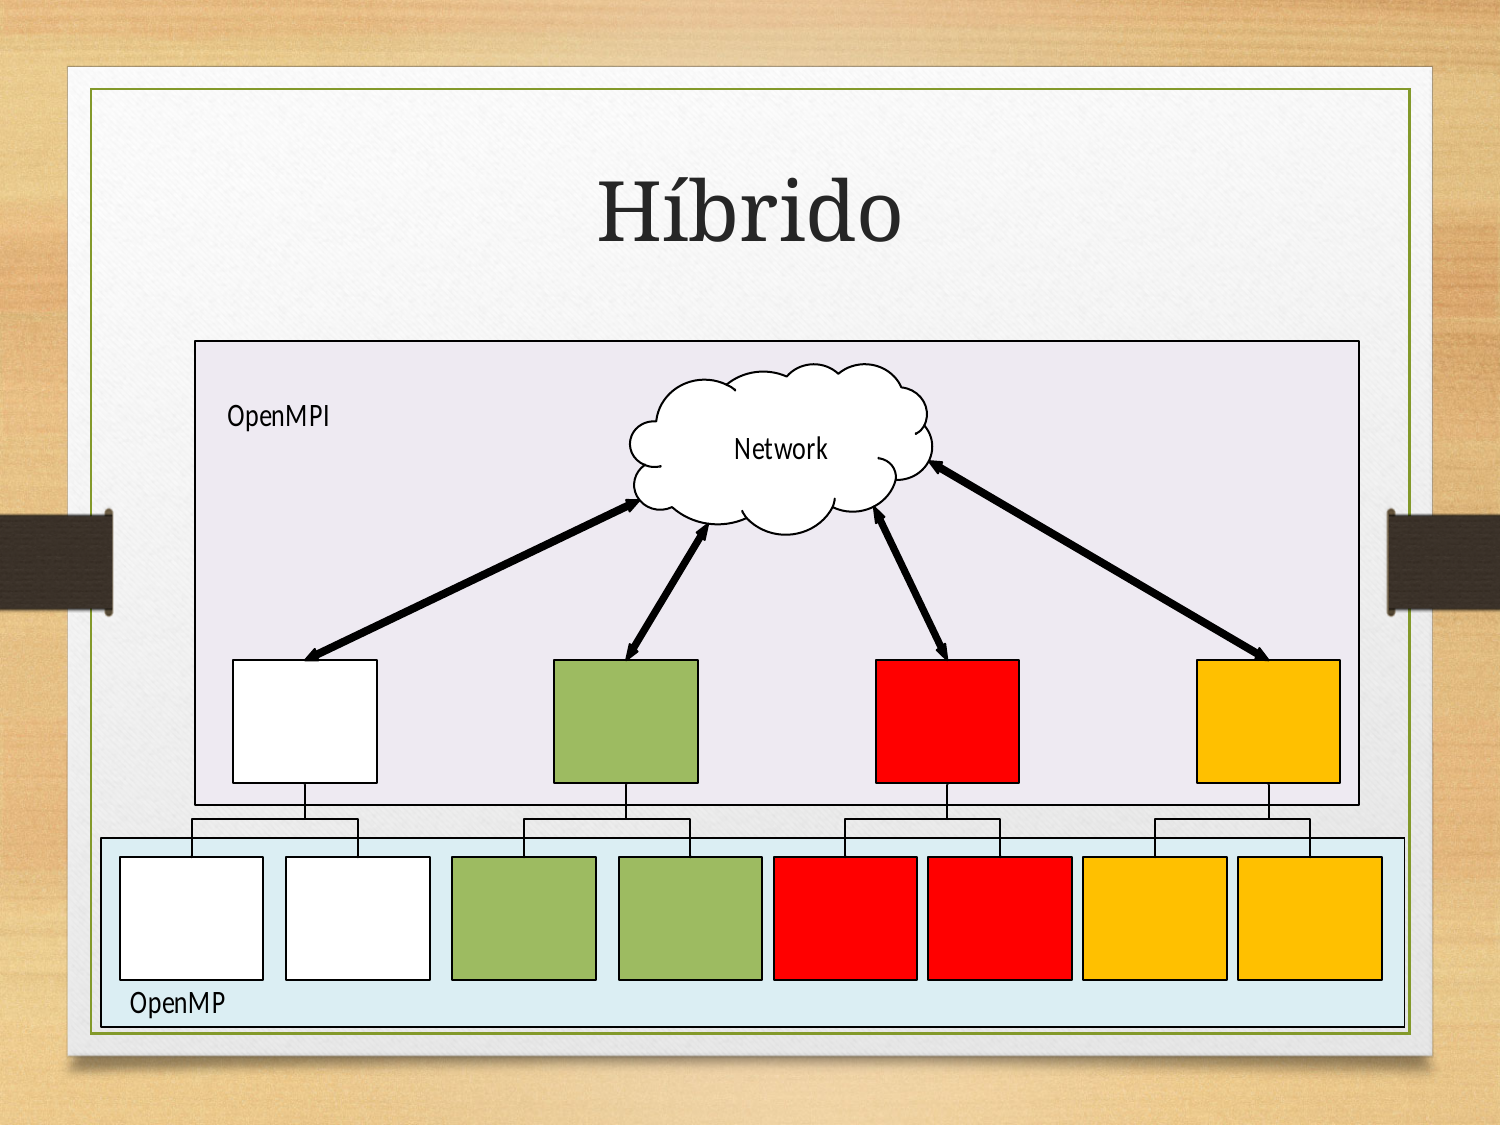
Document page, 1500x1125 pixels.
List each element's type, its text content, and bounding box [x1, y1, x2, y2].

title Híbrido [193, 150, 1309, 335]
picture [0, 0, 1500, 1125]
